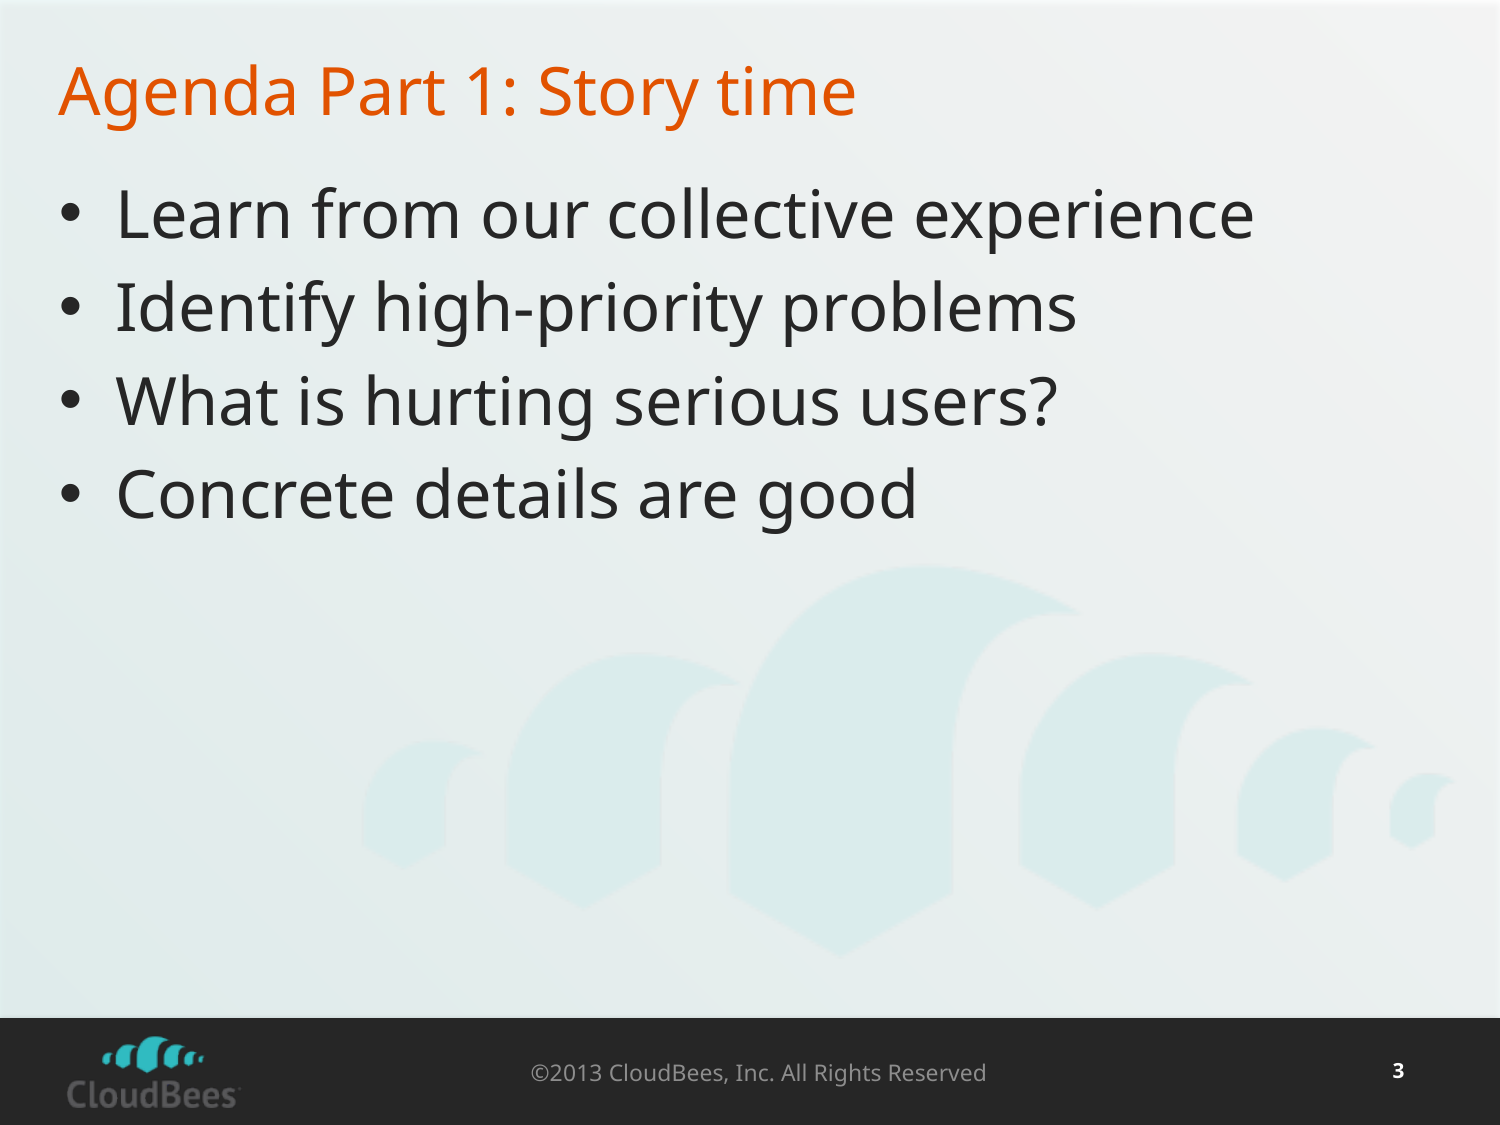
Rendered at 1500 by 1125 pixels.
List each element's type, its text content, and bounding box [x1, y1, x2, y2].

picture [66, 1030, 243, 1115]
title Agenda Part 1: Story time [43, 29, 1466, 149]
list Learn from our collective experience Identify high-priority problems What is hurting serious users? Concrete details are good [43, 164, 1466, 997]
